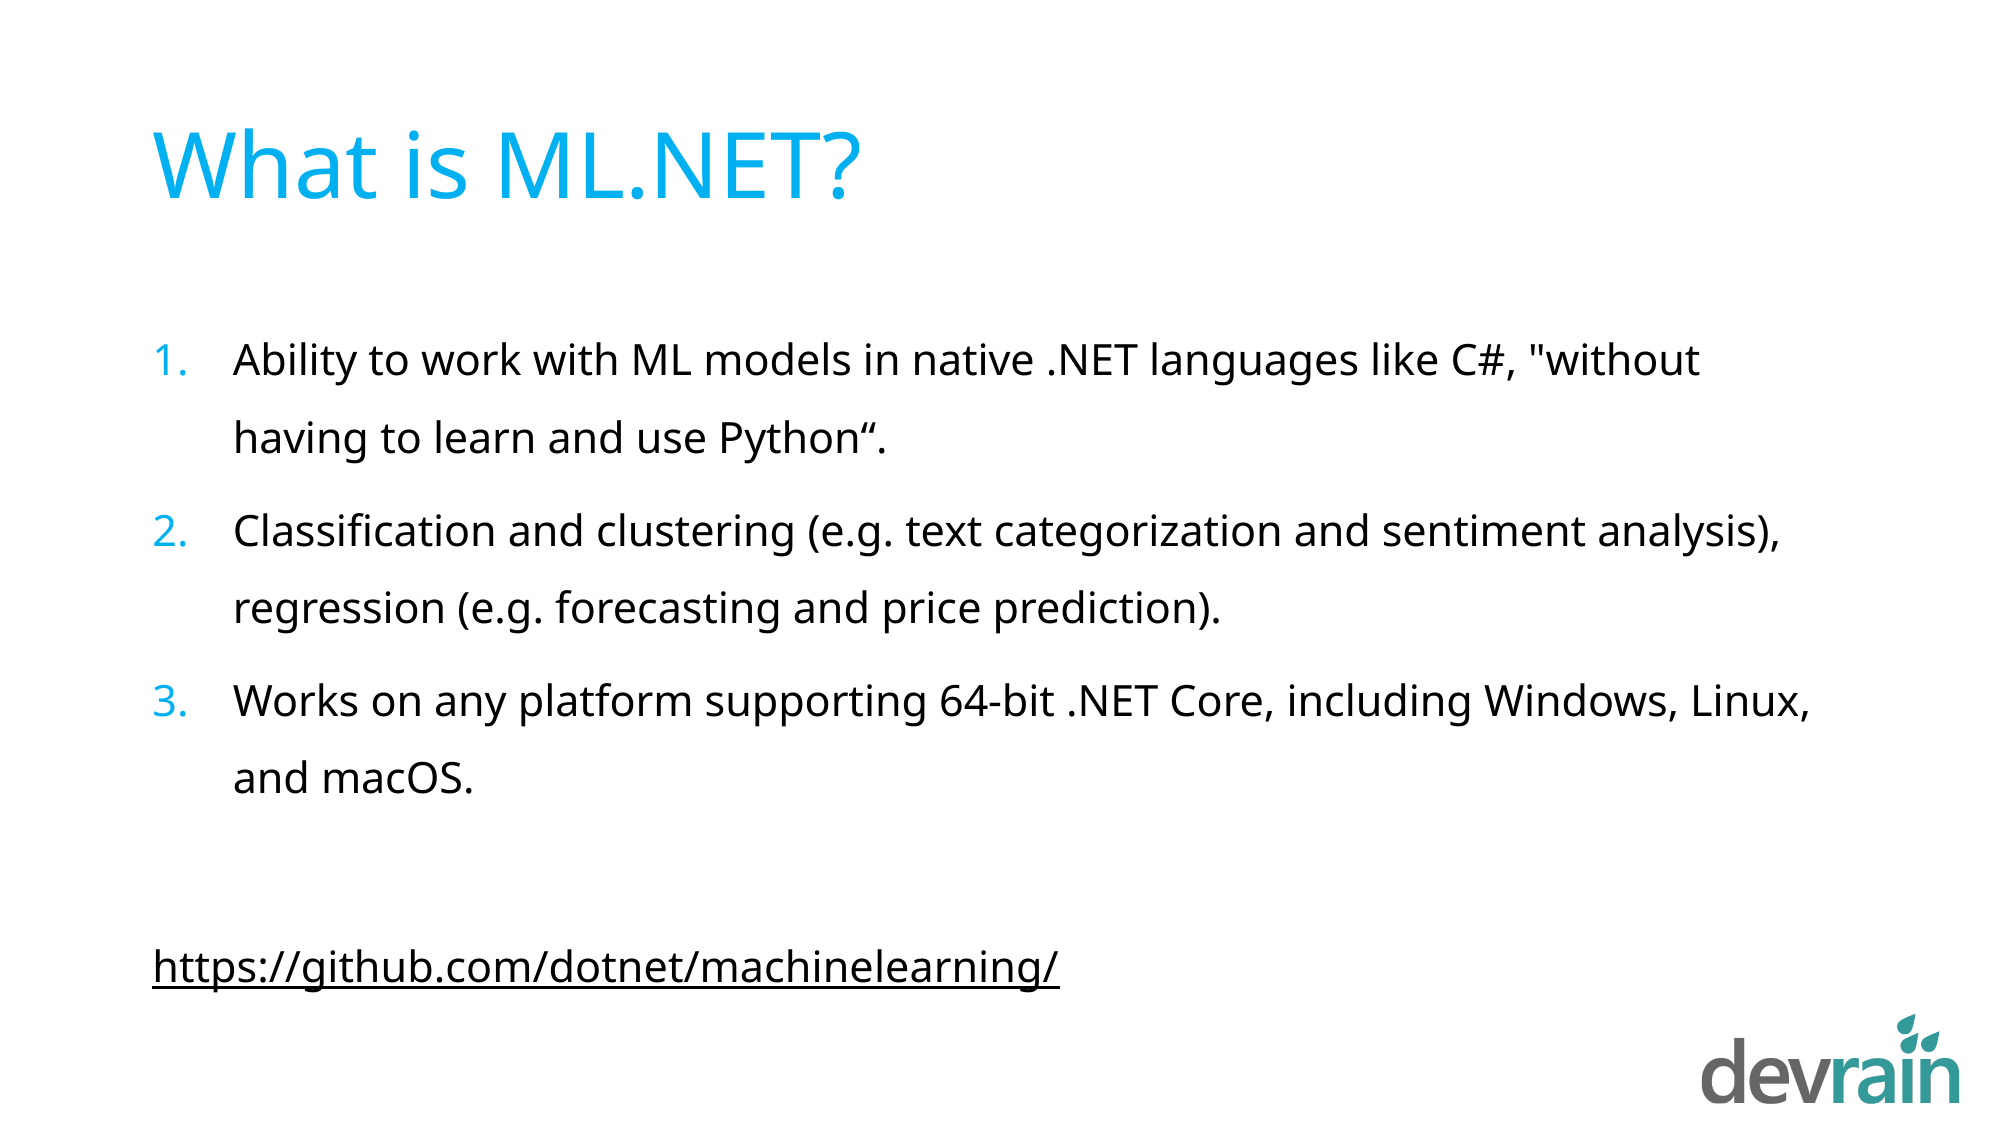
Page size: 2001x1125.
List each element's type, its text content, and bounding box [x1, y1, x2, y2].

picture [1701, 1013, 1960, 1104]
title What is ML.NET? [137, 59, 1863, 278]
list Ability to work with ML models in native .NET languages like C#, "without having to learn and use Python“. Classification and clustering (e.g. text categorization and sentiment analysis), regression (e.g. forecasting and price prediction). Works on any platform supporting 64-bit .NET Core, including Windows, Linux, and macOS. https://github.com/dotnet/machinelearning/ [137, 299, 1835, 1014]
